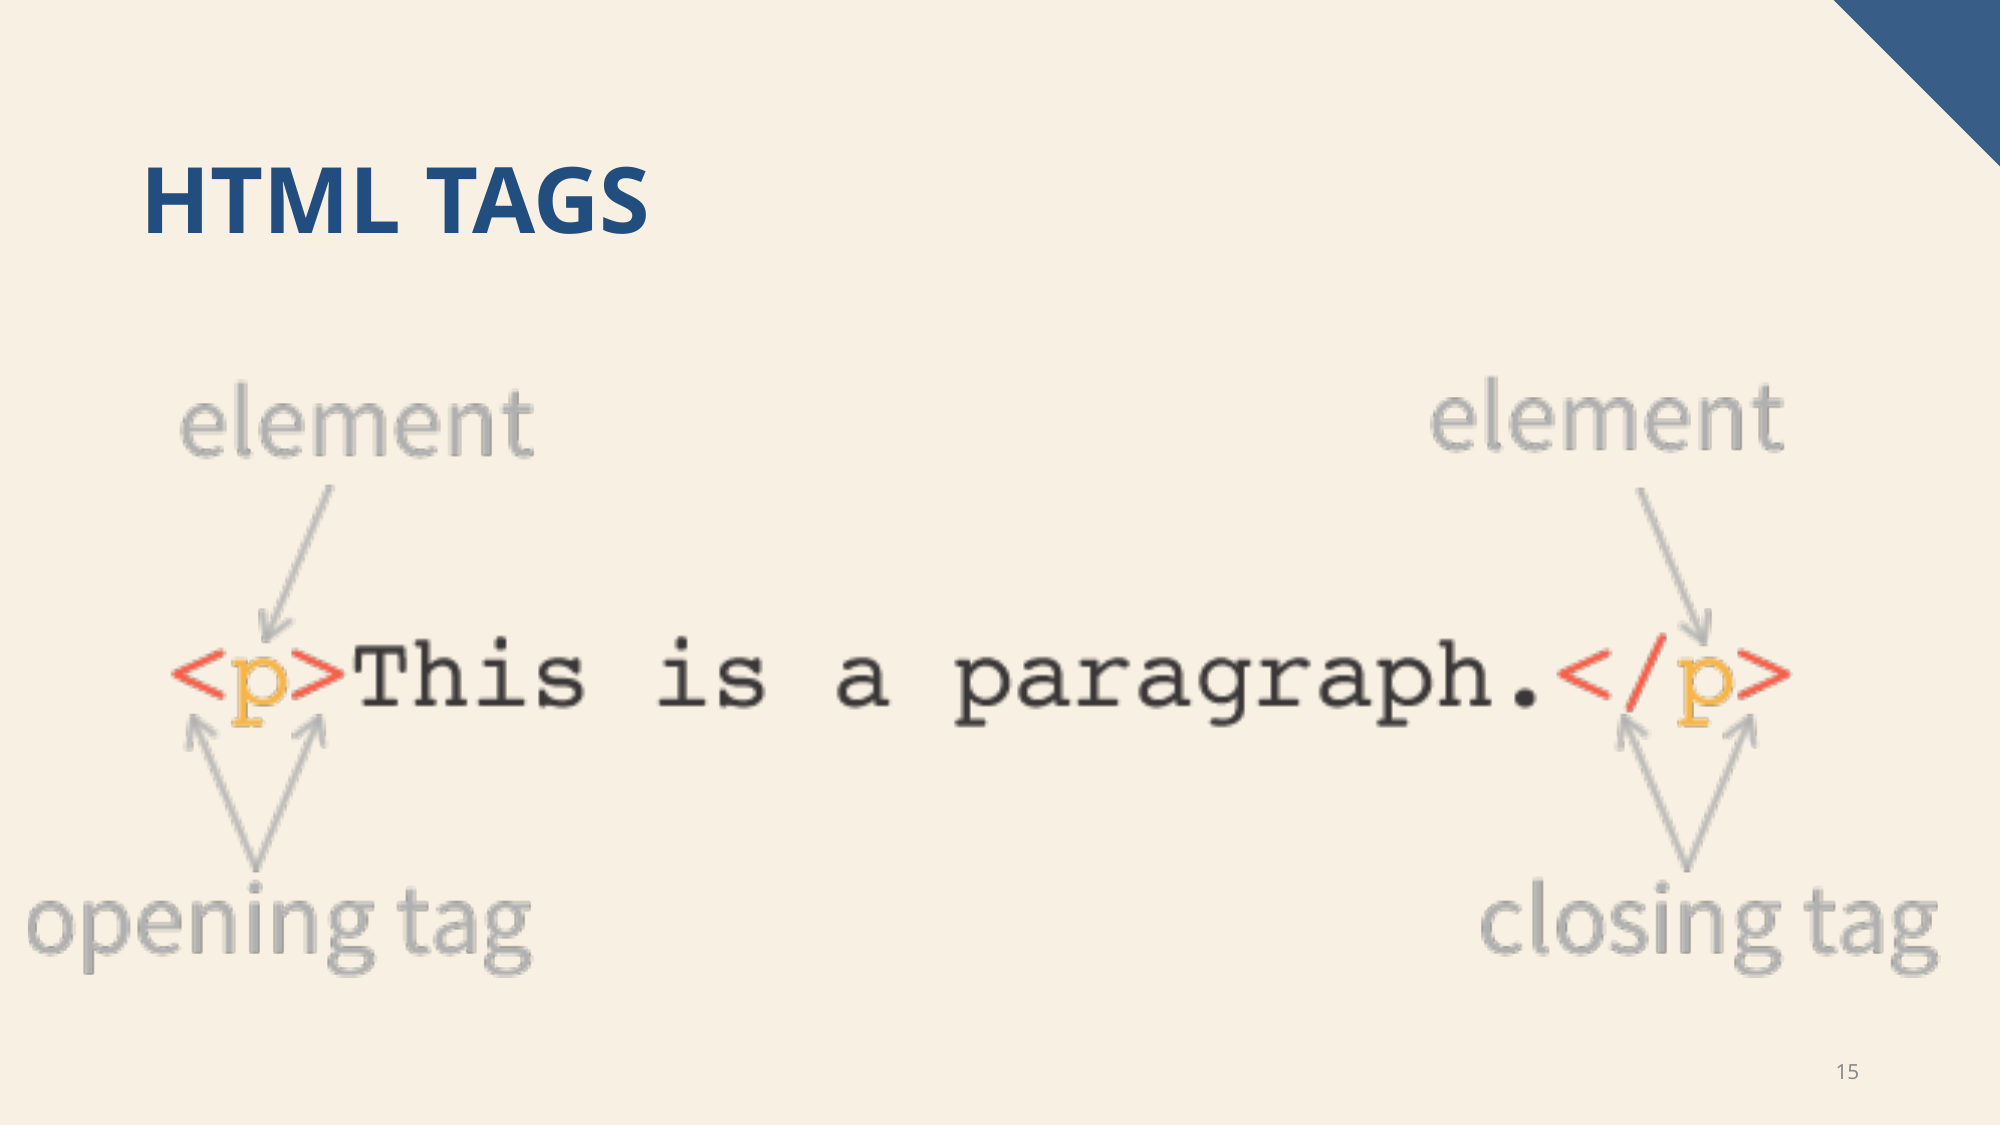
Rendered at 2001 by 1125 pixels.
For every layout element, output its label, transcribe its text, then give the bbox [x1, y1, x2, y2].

picture [28, 375, 1941, 978]
title Html Tags [125, 146, 1875, 365]
slide_number 15 [1799, 1042, 1875, 1103]
